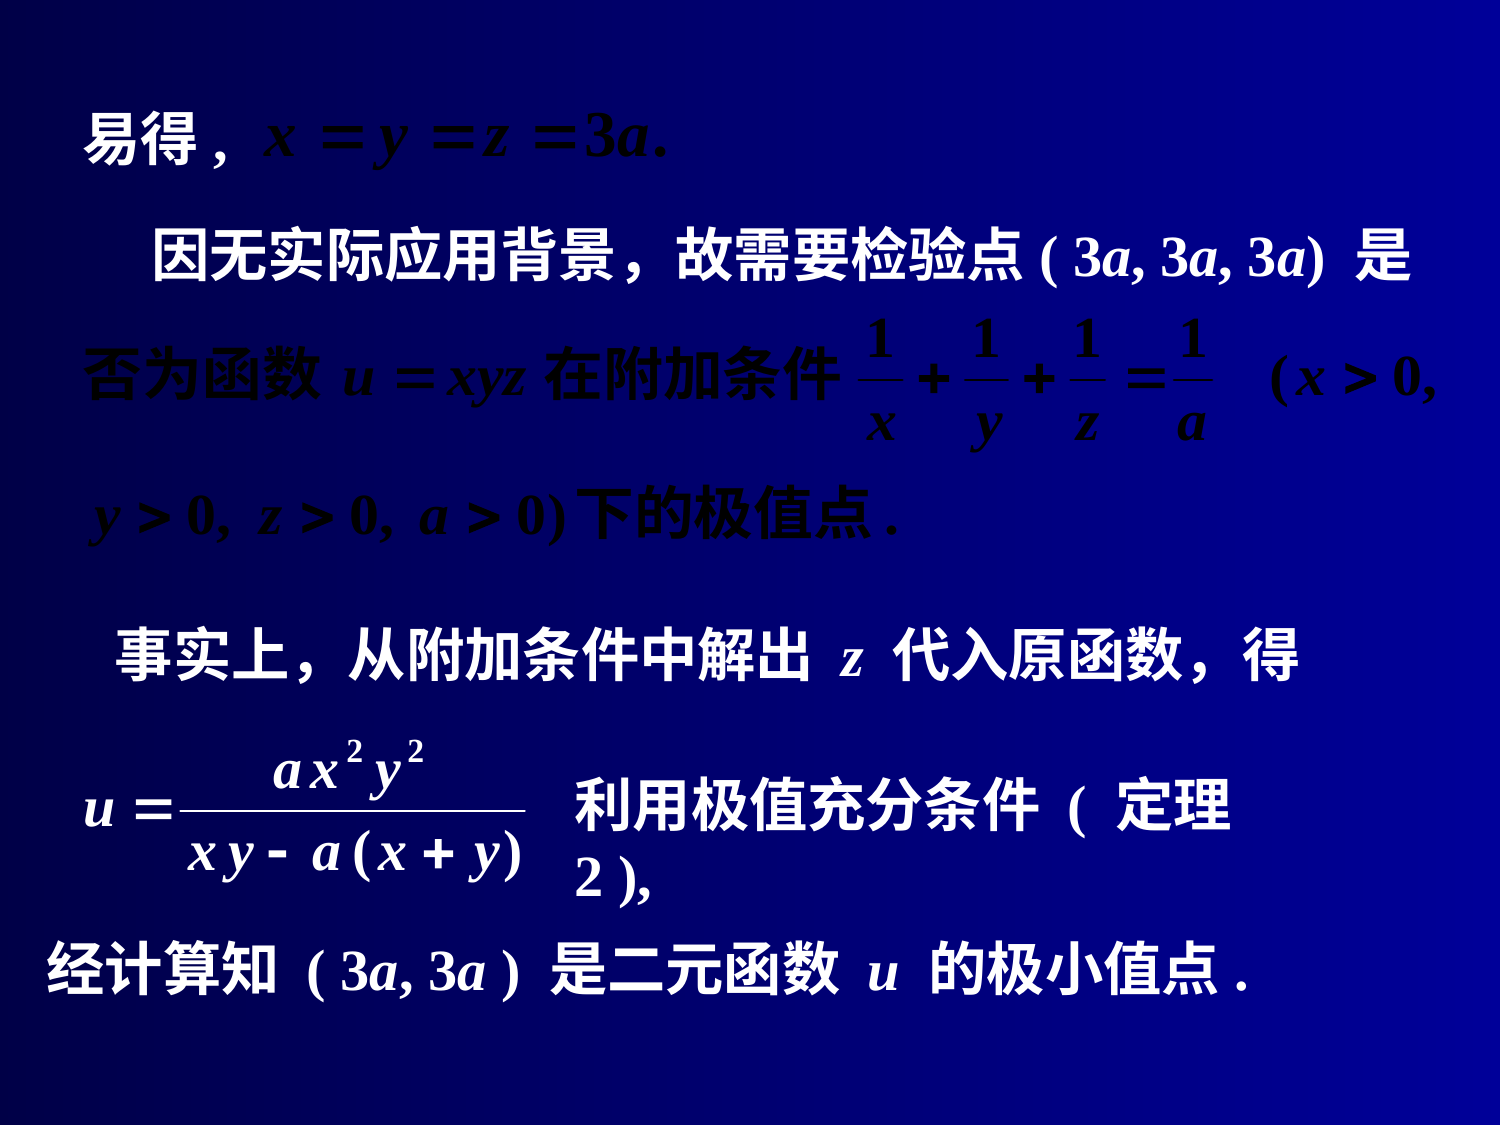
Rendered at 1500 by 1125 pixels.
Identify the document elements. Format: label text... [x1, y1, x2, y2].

text_box 因无实际应用背景，故需要检验点( 3a, 3a, 3a) 是 [136, 210, 1428, 296]
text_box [249, 96, 679, 185]
text_box 经计算知 ( 3a, 3a ) 是二元函数 u 的极小值点. [31, 924, 1278, 1010]
text_box 事实上，从附加条件中解出 z 代入原函数，得 [100, 610, 1315, 696]
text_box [77, 299, 1476, 562]
text_box 利用极值充分条件 ( 定理2 ), [559, 760, 1313, 916]
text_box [74, 724, 538, 894]
title 易得, [62, 87, 263, 188]
